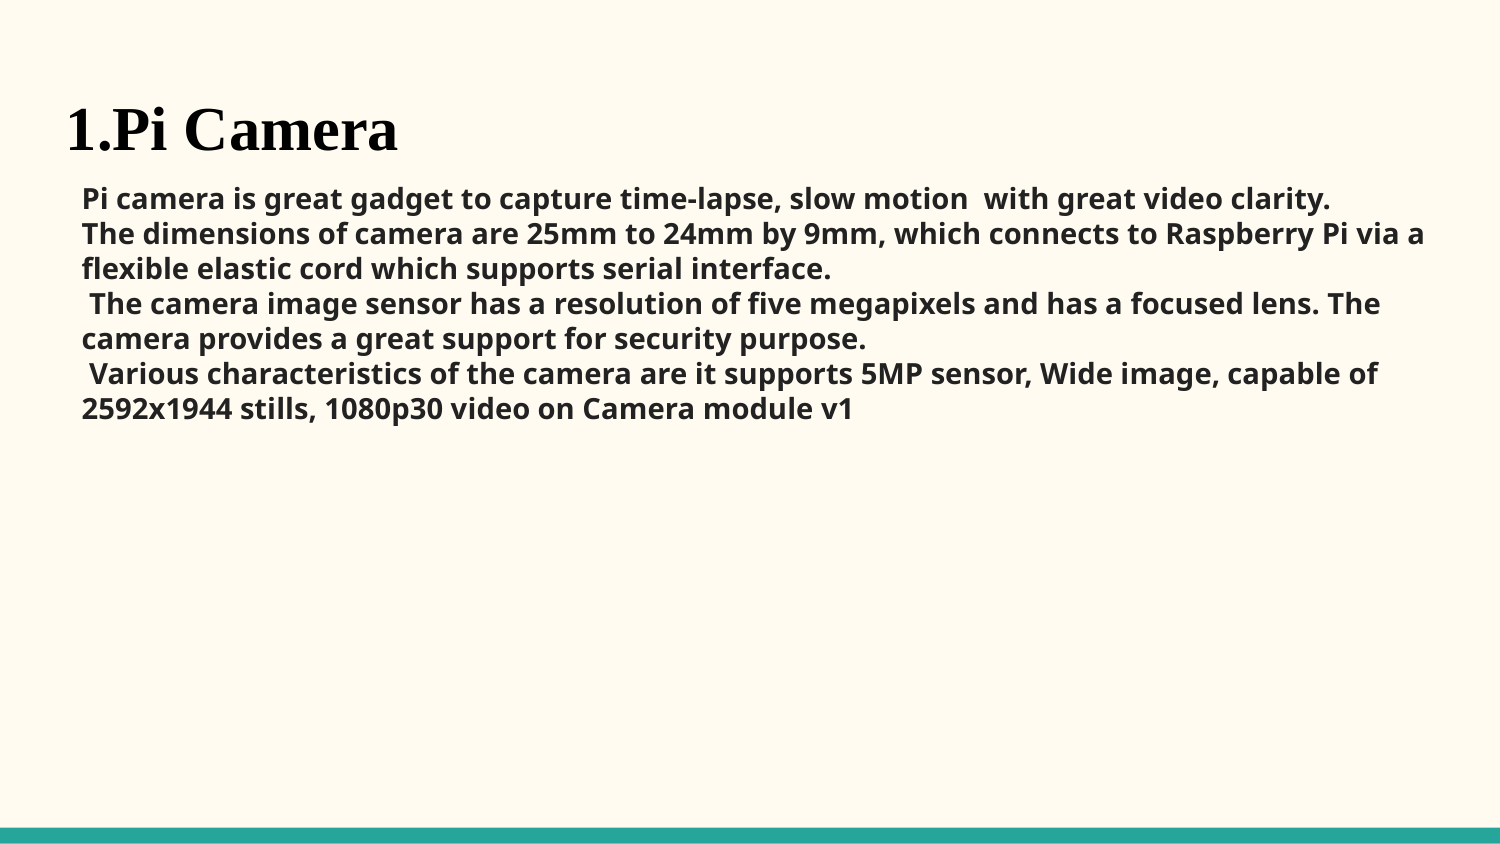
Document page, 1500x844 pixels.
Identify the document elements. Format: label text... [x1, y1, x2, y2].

text_box Pi camera is great gadget to capture time-lapse, slow motion with great video clarity. The dimensions of camera are 25mm to 24mm by 9mm, which connects to Raspberry Pi via a flexible elastic cord which supports serial interface. The camera image sensor has a resolution of five megapixels and has a focused lens. The camera provides a great support for security purpose. Various characteristics of the camera are it supports 5MP sensor, Wide image, capable of 2592x1944 stills, 1080p30 video on Camera module v1 [66, 165, 1465, 723]
text_box 1.Pi Camera [51, 72, 1449, 174]
